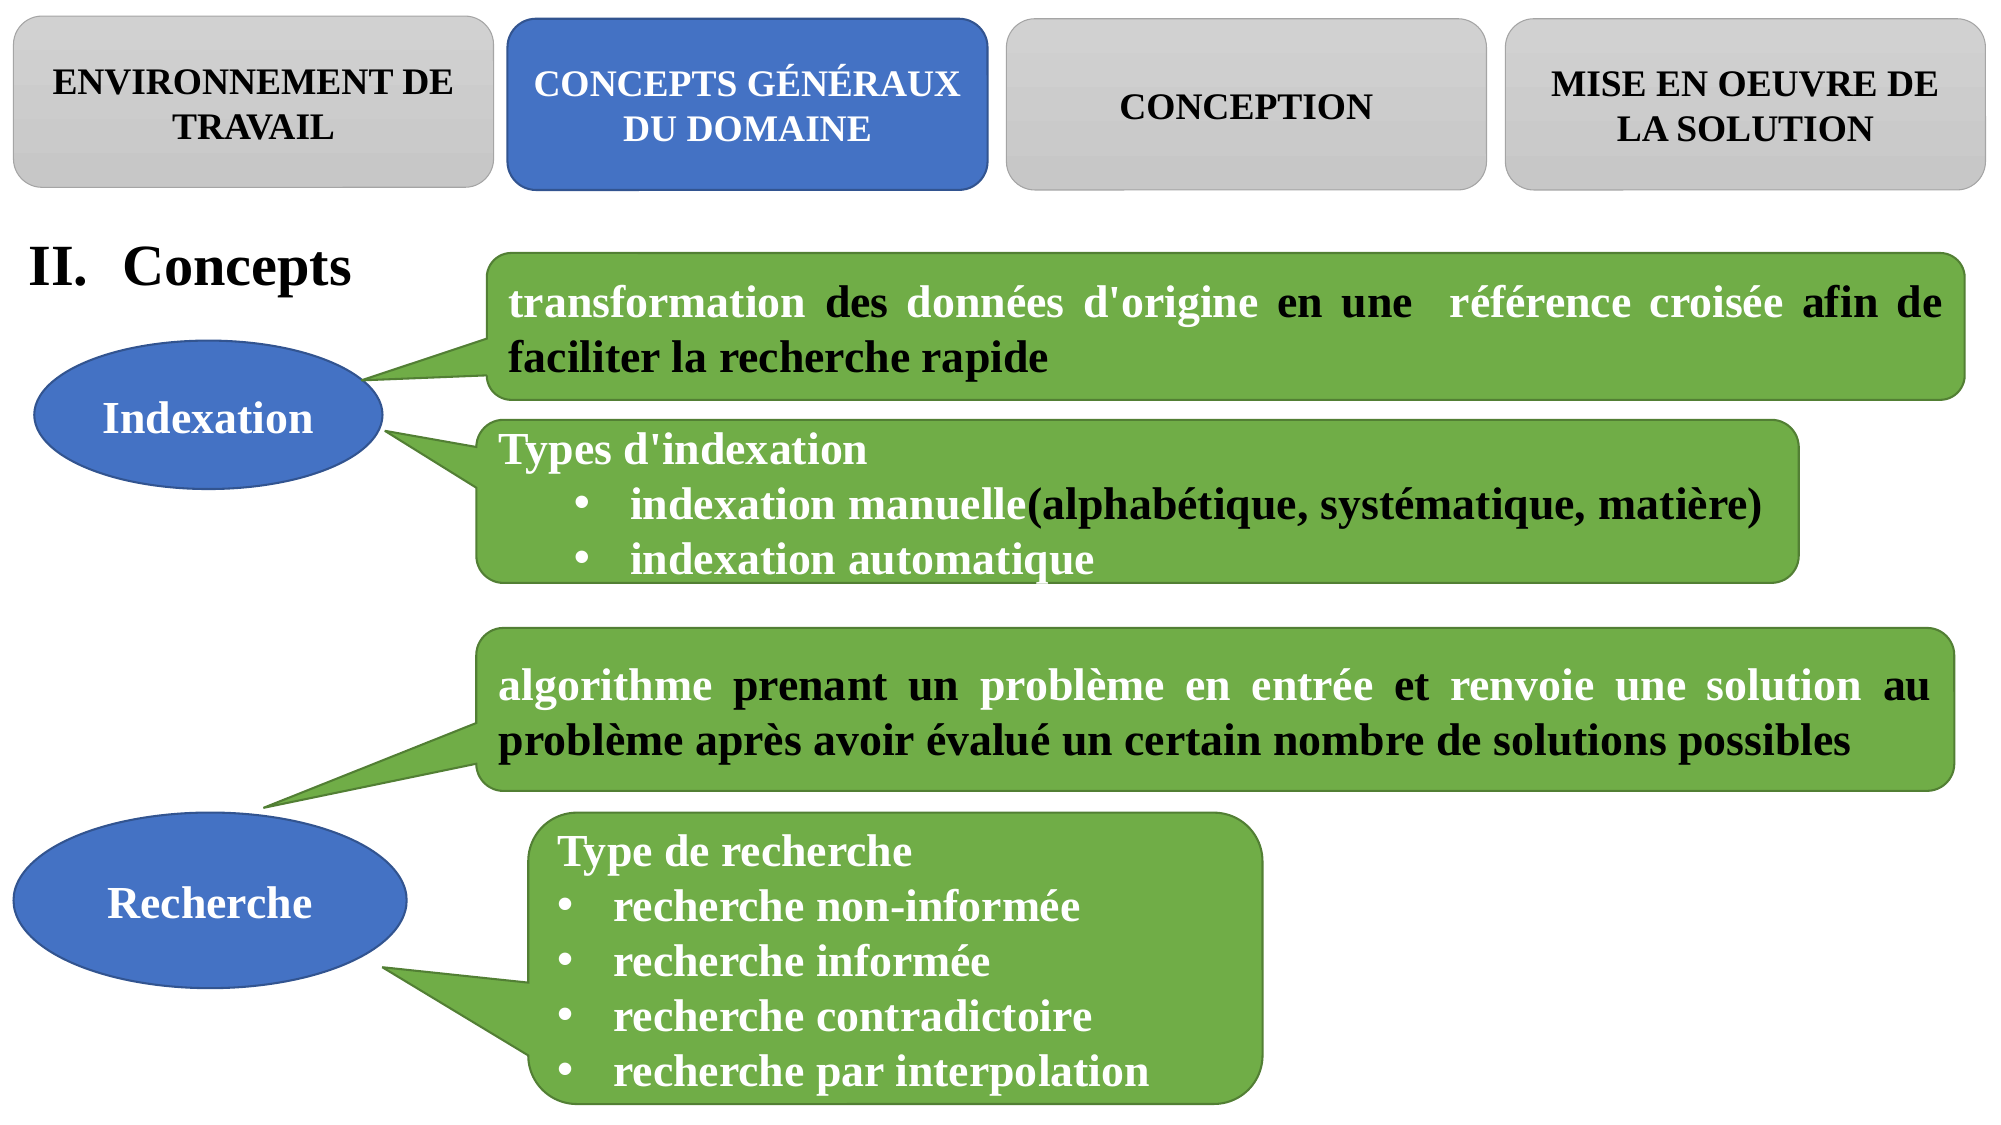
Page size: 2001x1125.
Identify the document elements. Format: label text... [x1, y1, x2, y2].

text_box algorithme prenant un problème en entrée et renvoie une solution au problème après avoir évalué un certain nombre de solutions possibles [263, 626, 1956, 809]
list Concepts [13, 227, 1986, 1105]
text_box MISE EN OEUVRE DE LA SOLUTION [1504, 18, 1987, 191]
text_box transformation des données d'origine en une référence croisée afin de faciliter la recherche rapide [360, 251, 1966, 401]
text_box Indexation [33, 339, 384, 491]
text_box CONCEPTS GÉNÉRAUX DU DOMAINE [506, 17, 989, 192]
text_box CONCEPTION [1005, 18, 1488, 191]
text_box Recherche [12, 811, 408, 990]
text_box Type de recherche recherche non-informée recherche informée recherche contradictoire recherche par interpolation [381, 811, 1264, 1106]
text_box ENVIRONNEMENT DE TRAVAIL [12, 15, 495, 188]
text_box Types d'indexation indexation manuelle(alphabétique, systématique, matière) indexation automatique [384, 418, 1800, 584]
